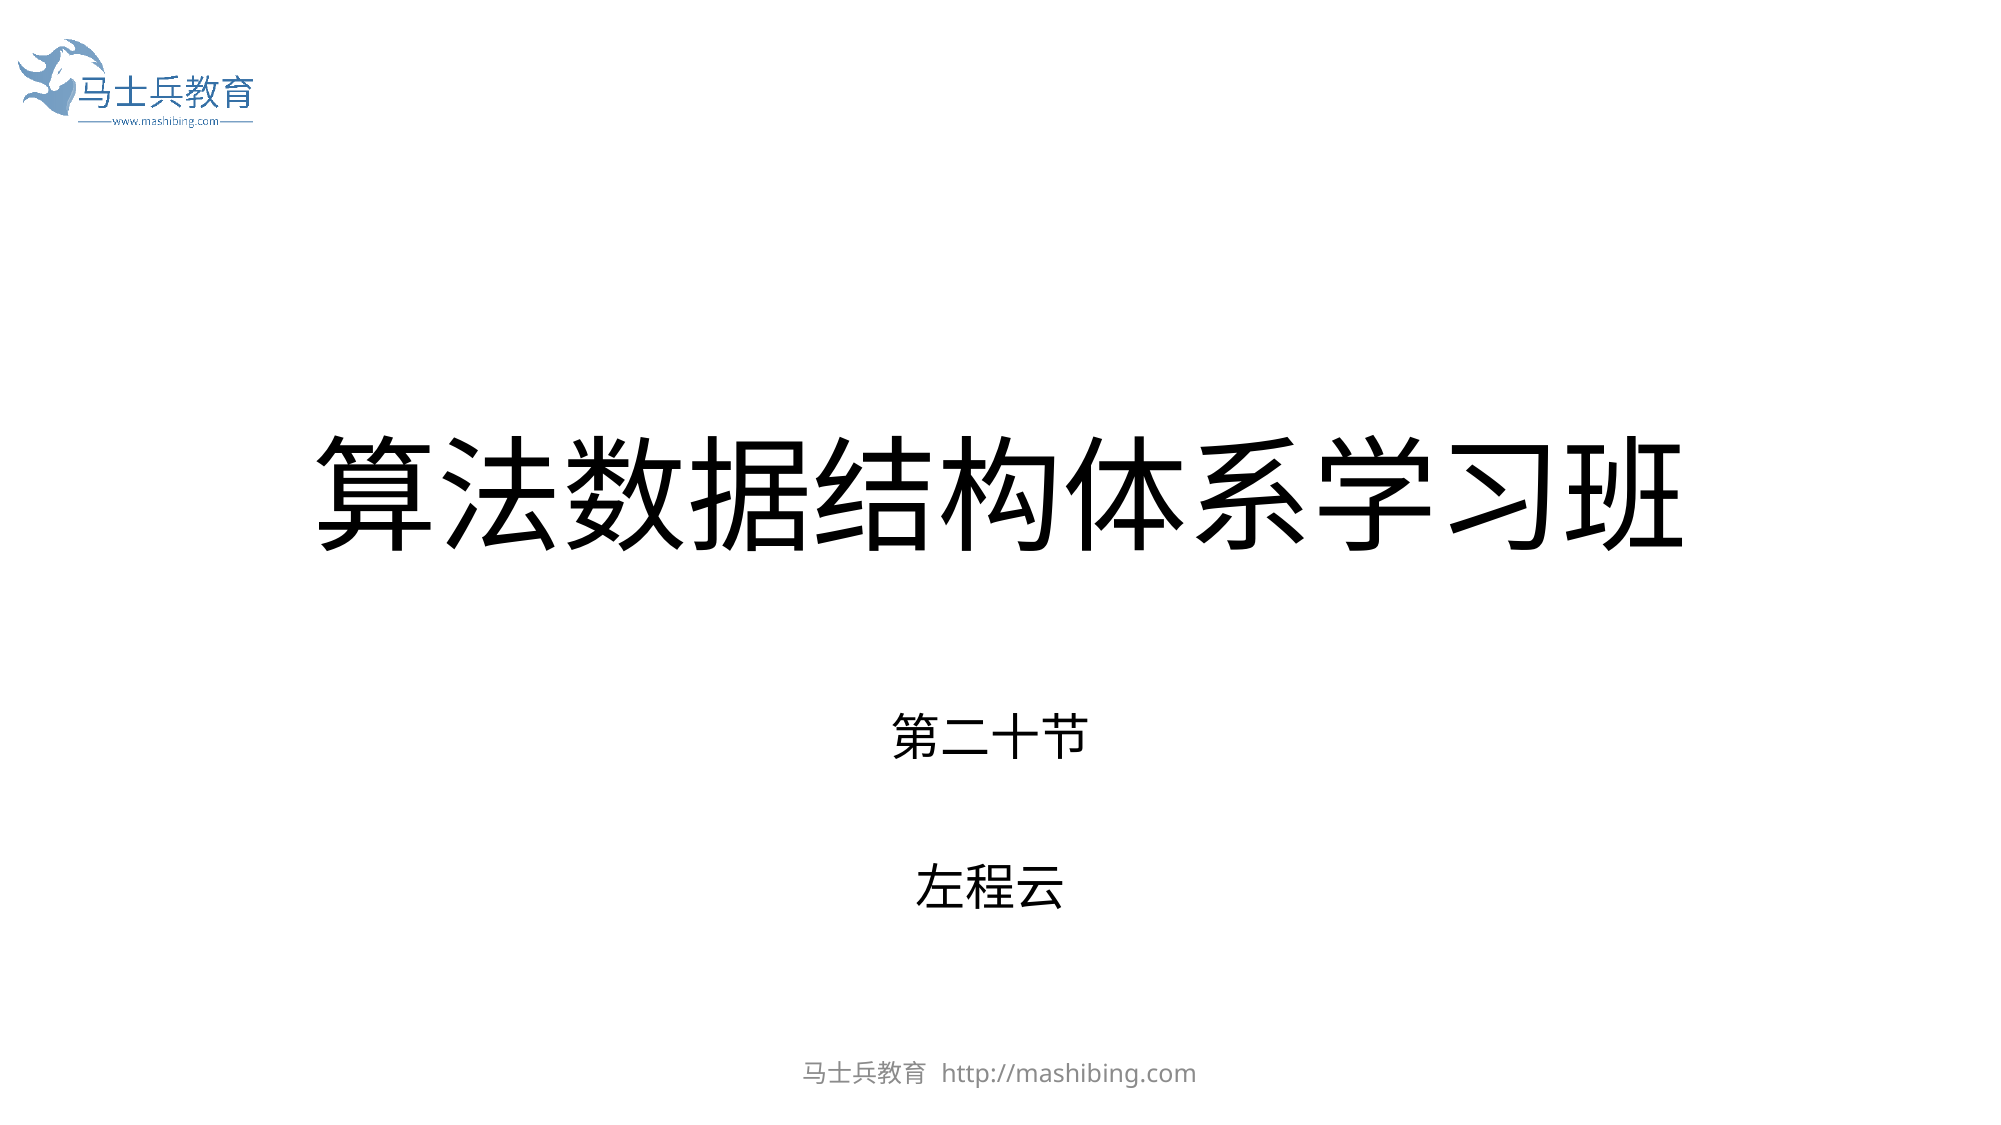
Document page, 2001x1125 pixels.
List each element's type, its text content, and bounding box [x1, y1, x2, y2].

picture [7, 5, 276, 177]
subtitle 第二十节 左程云 [240, 705, 1741, 977]
title 算法数据结构体系学习班 [249, 184, 1750, 576]
footer 马士兵教育 http://mashibing.com [662, 1042, 1338, 1103]
